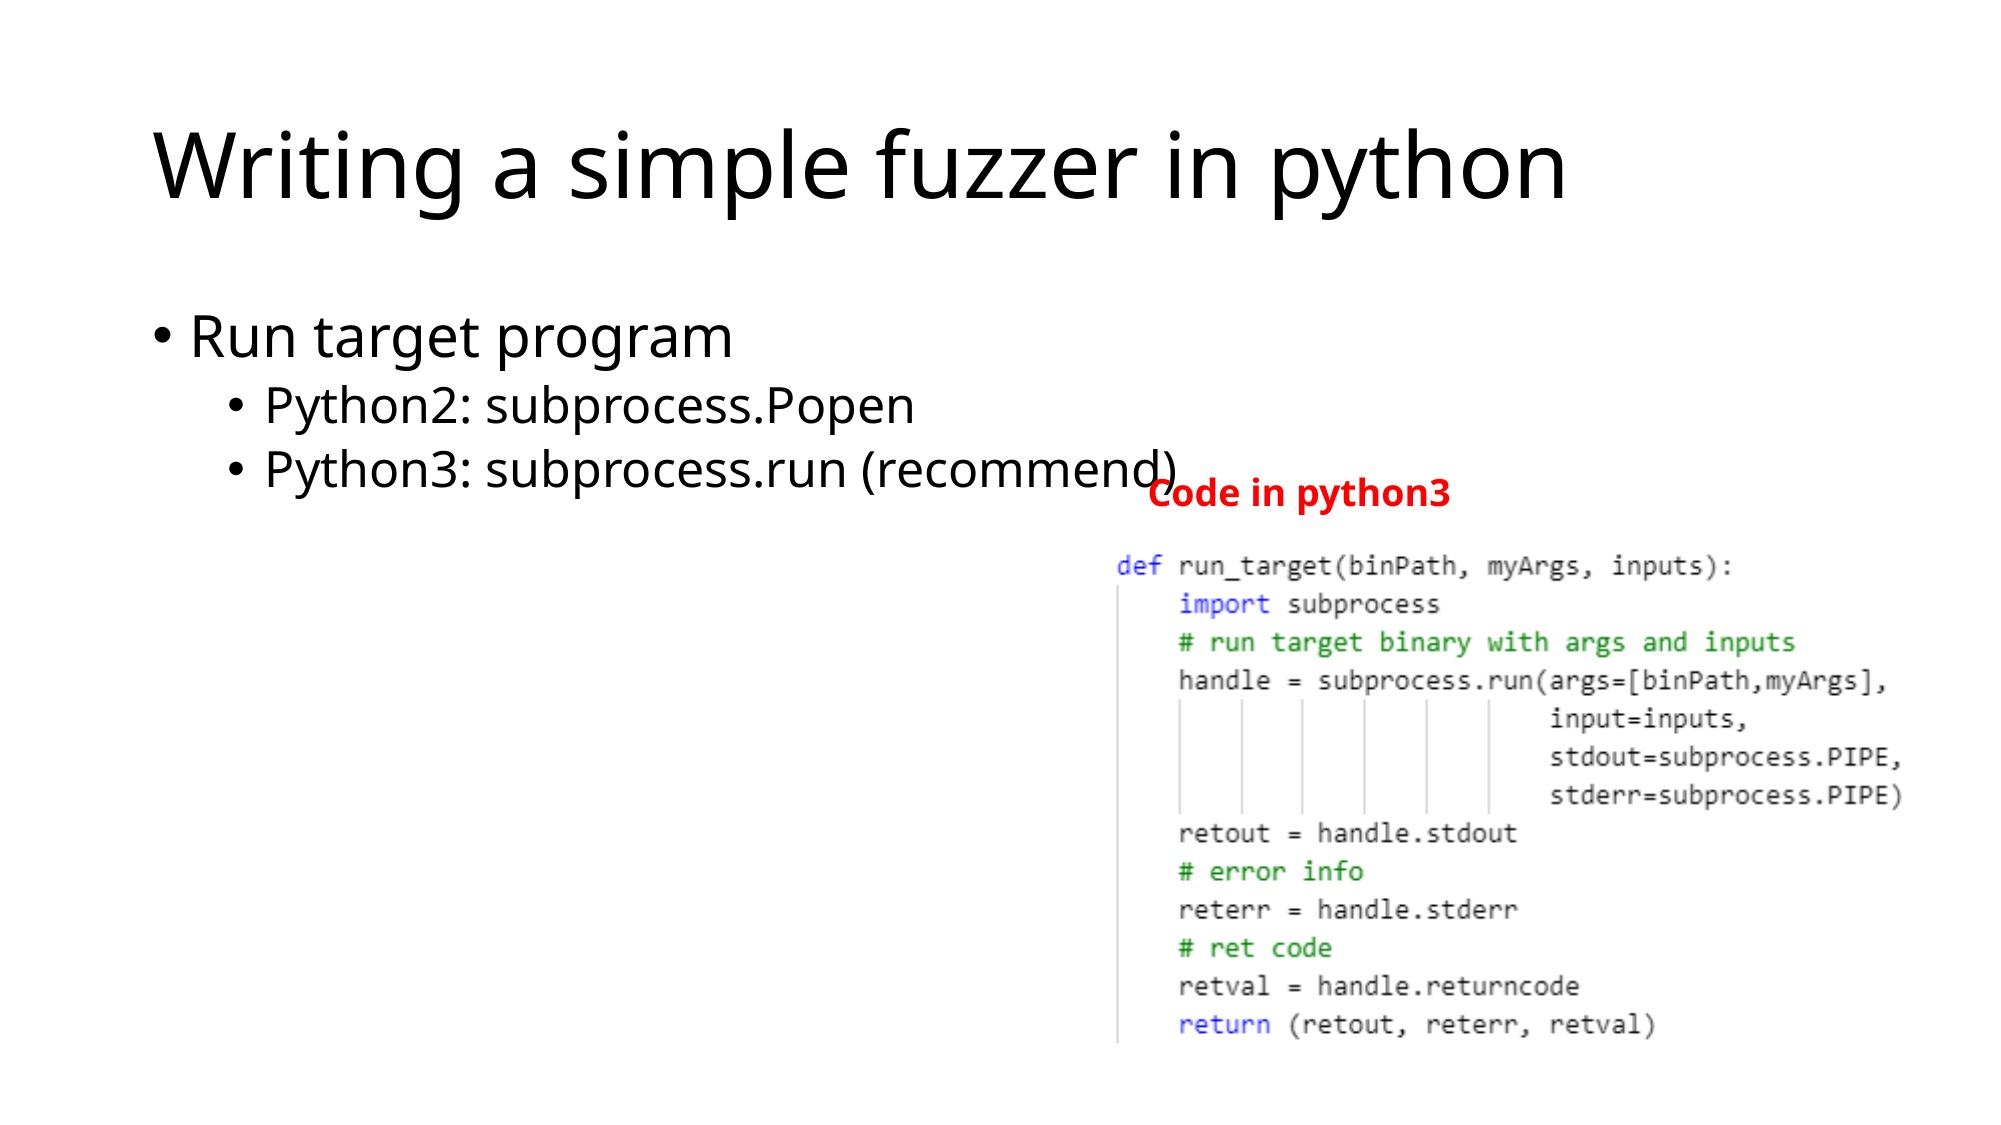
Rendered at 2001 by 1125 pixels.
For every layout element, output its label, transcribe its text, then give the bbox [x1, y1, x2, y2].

text_box Code in python3 [1132, 461, 1686, 521]
list Run target program Python2: subprocess.Popen Python3: subprocess.run (recommend) [137, 299, 1863, 1014]
title Writing a simple fuzzer in python [137, 67, 1863, 271]
picture [1103, 541, 1912, 1062]
